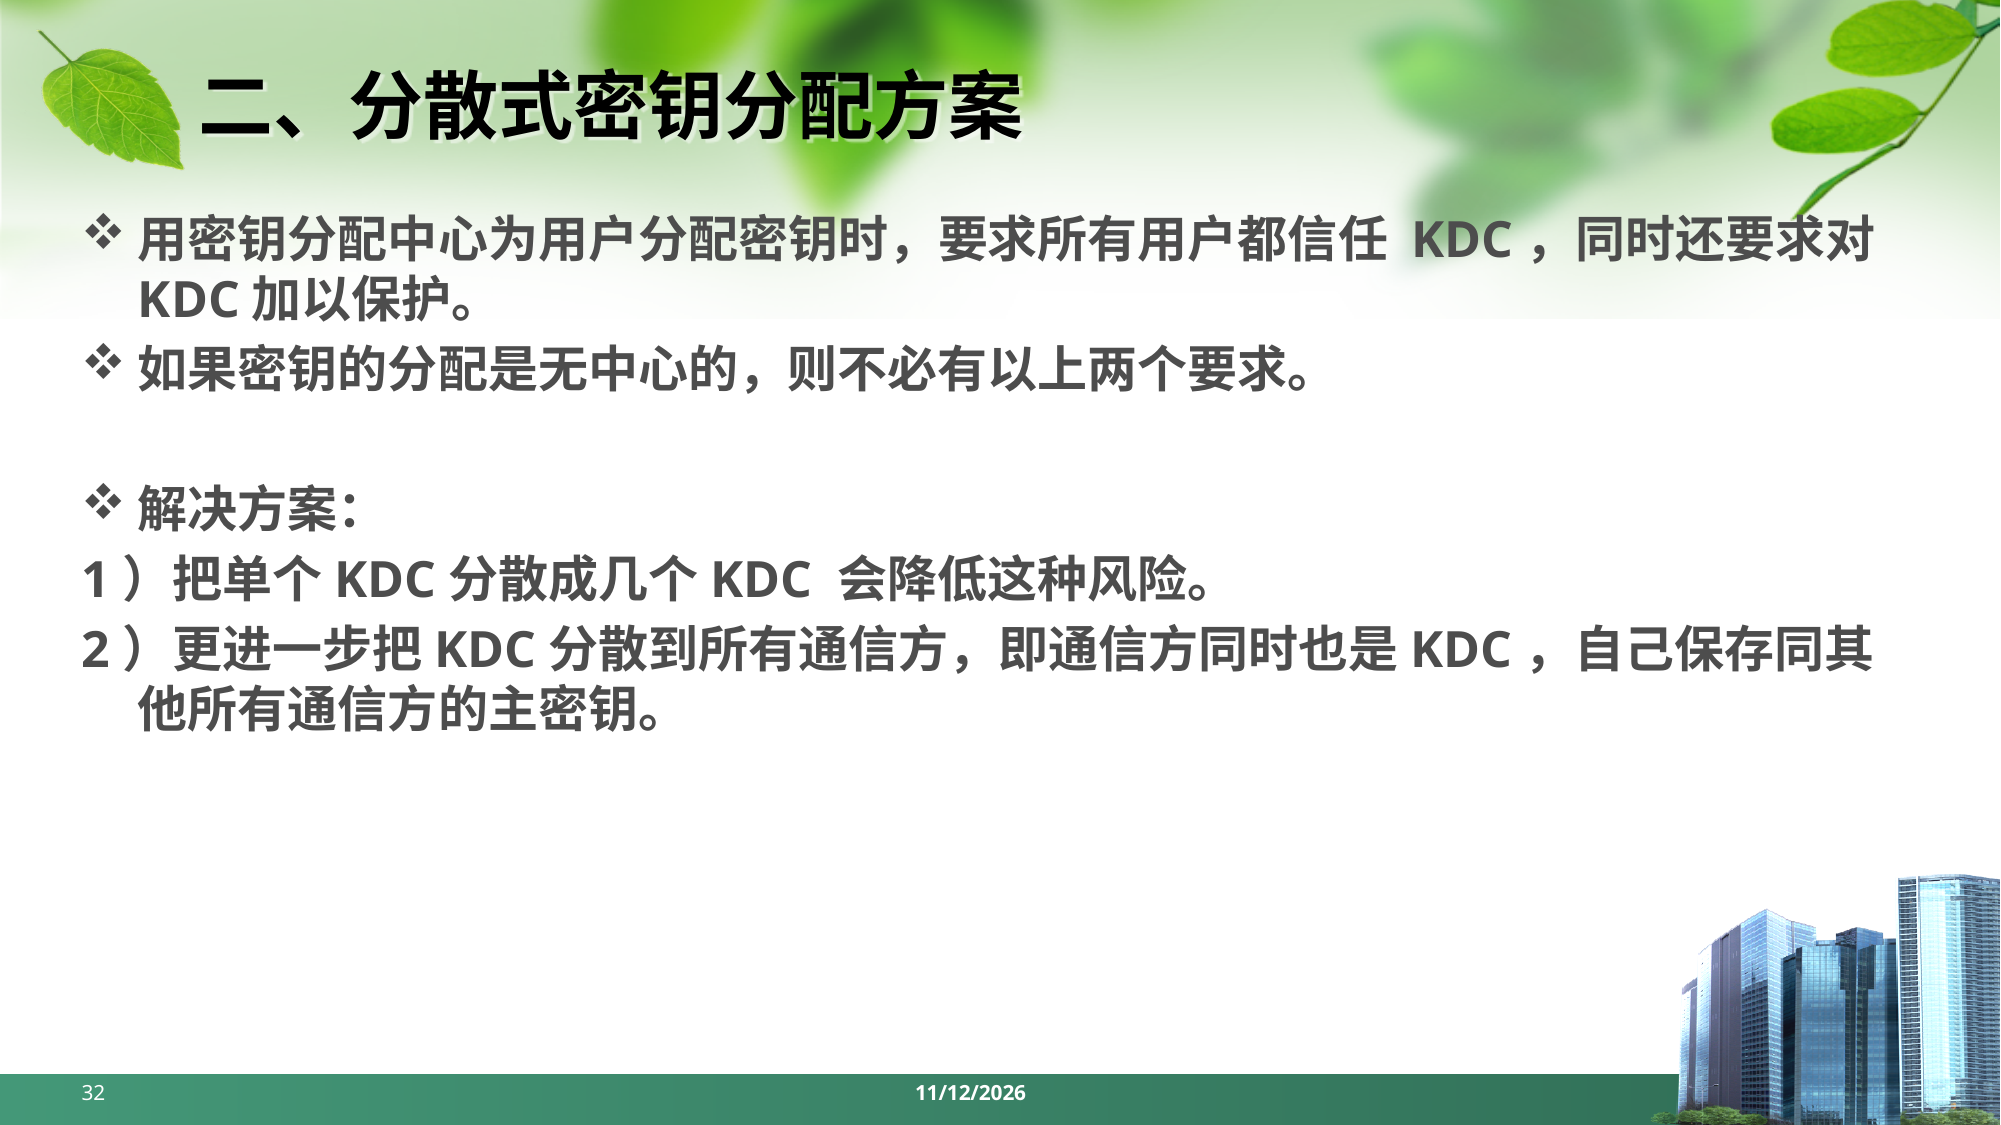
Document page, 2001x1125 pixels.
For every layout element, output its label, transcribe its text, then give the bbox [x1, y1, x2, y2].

title 二、分散式密钥分配方案 [183, 57, 1767, 150]
list 用密钥分配中心为用户分配密钥时，要求所有用户都信任 KDC，同时还要求对KDC加以保护。 如果密钥的分配是无中心的，则不必有以上两个要求。 解决方案： 1）把单个KDC分散成几个KDC 会降低这种风险。 2）更进一步把KDC分散到所有通信方，即通信方同时也是KDC，自己保存同其他所有通信方的主密钥。 [66, 200, 1900, 646]
picture [0, 0, 2000, 319]
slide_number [900, 1072, 1367, 1113]
slide_number 32 [66, 1072, 184, 1113]
